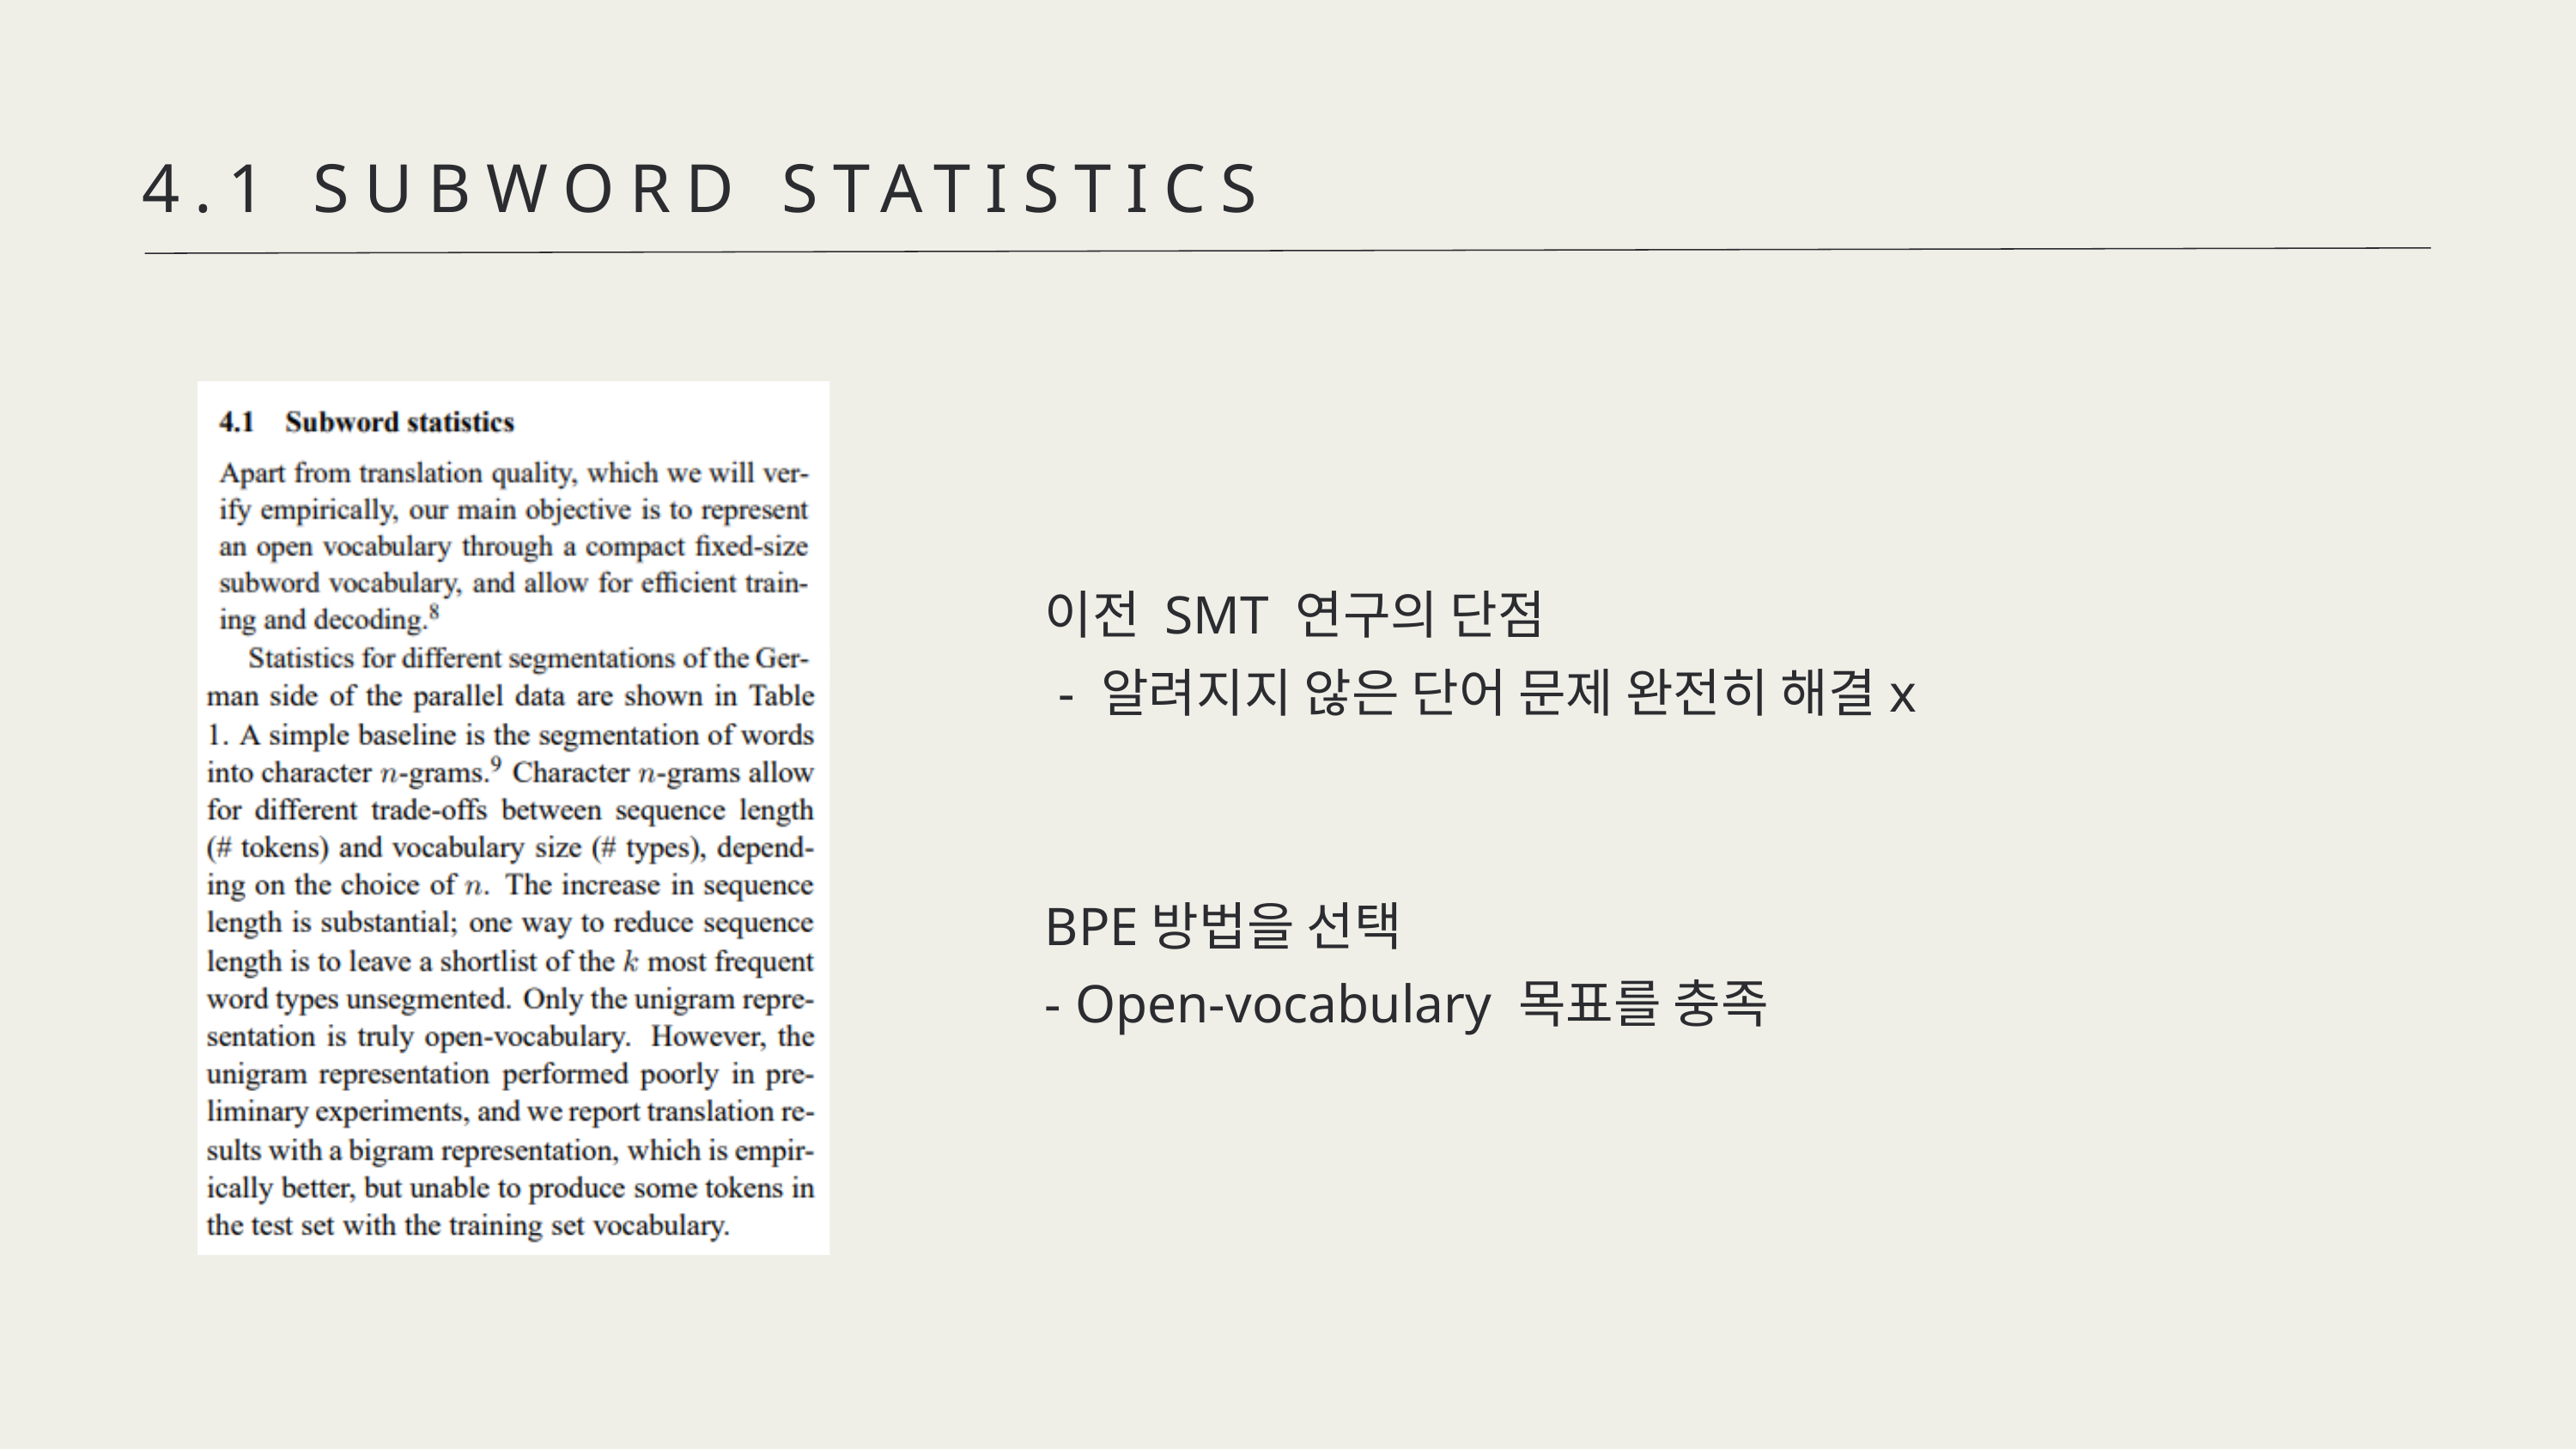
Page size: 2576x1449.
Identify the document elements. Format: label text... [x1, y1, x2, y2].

text_box [197, 682, 830, 1255]
text_box 이전 SMT 연구의 단점 - 알려지지 않은 단어 문제 완전히 해결x BPE방법을 선택 - Open-vocabulary 목표를 충족 [1044, 567, 2428, 1112]
text_box [197, 381, 830, 682]
text_box 4.1 SUBWORD STATISTICS [142, 132, 2428, 226]
